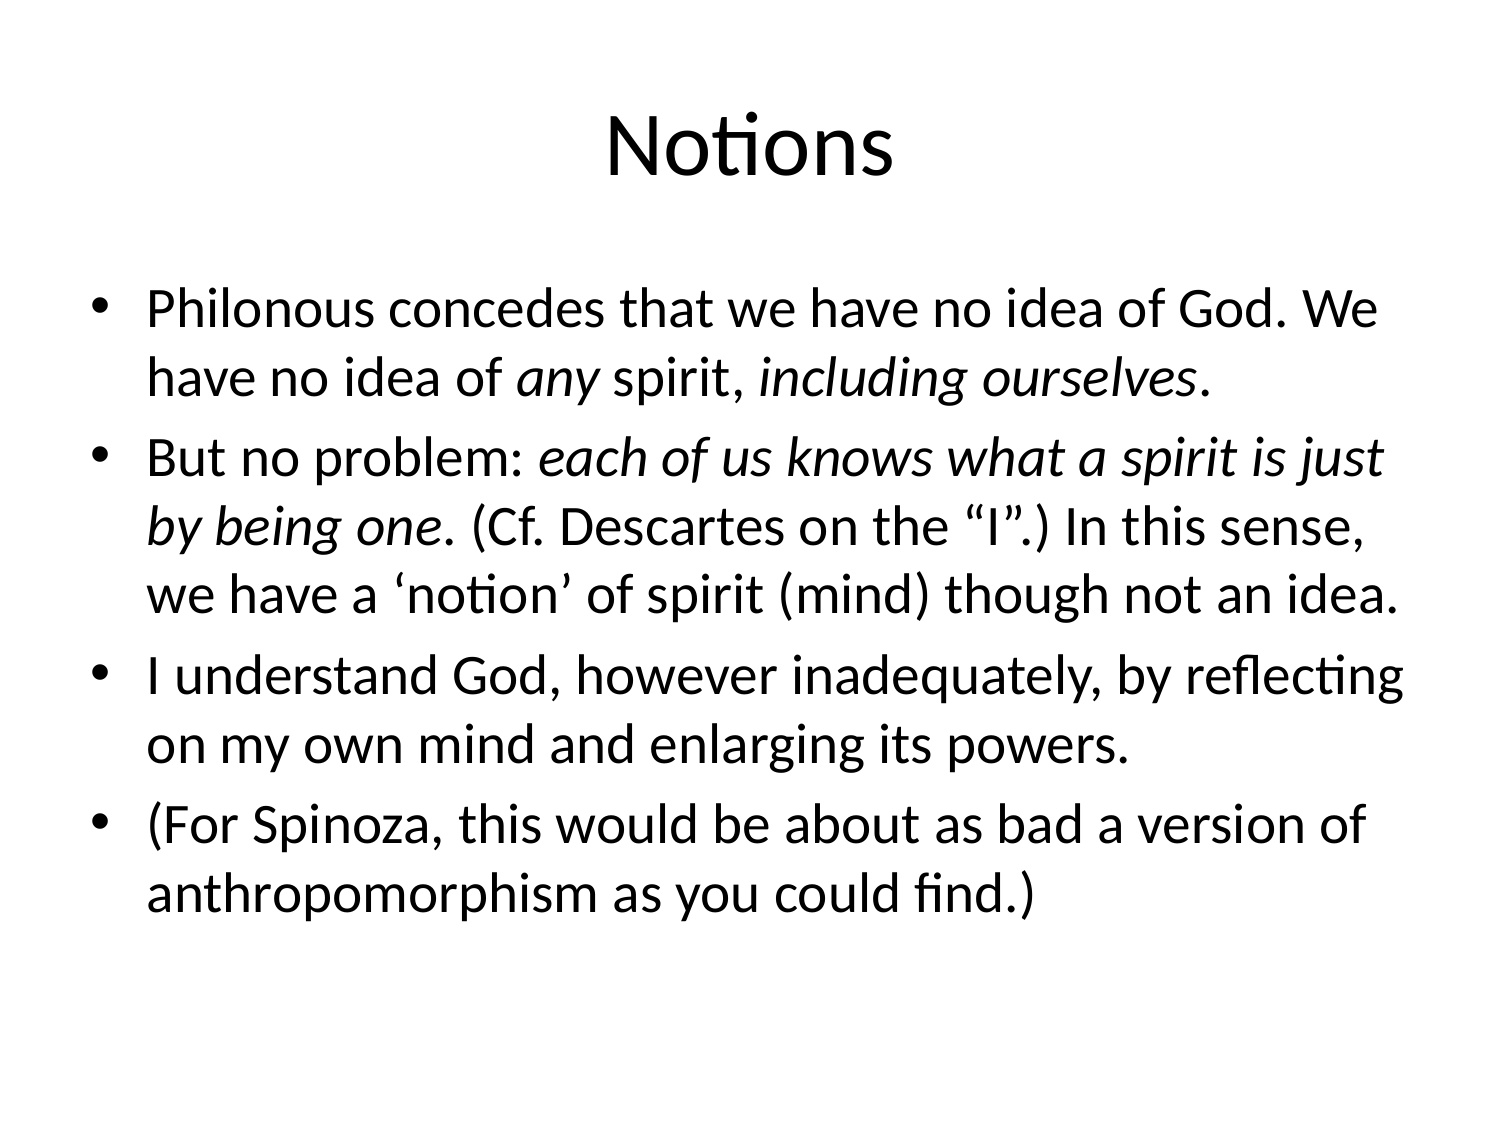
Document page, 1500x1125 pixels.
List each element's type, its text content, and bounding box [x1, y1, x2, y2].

title Notions [75, 45, 1425, 233]
list Philonous concedes that we have no idea of God. We have no idea of any spirit, including ourselves. But no problem: each of us knows what a spirit is just by being one. (Cf. Descartes on the “I”.) In this sense, we have a ‘notion’ of spirit (mind) though not an idea. I understand God, however inadequately, by reflecting on my own mind and enlarging its powers. (For Spinoza, this would be about as bad a version of anthropomorphism as you could find.) [75, 262, 1425, 1005]
